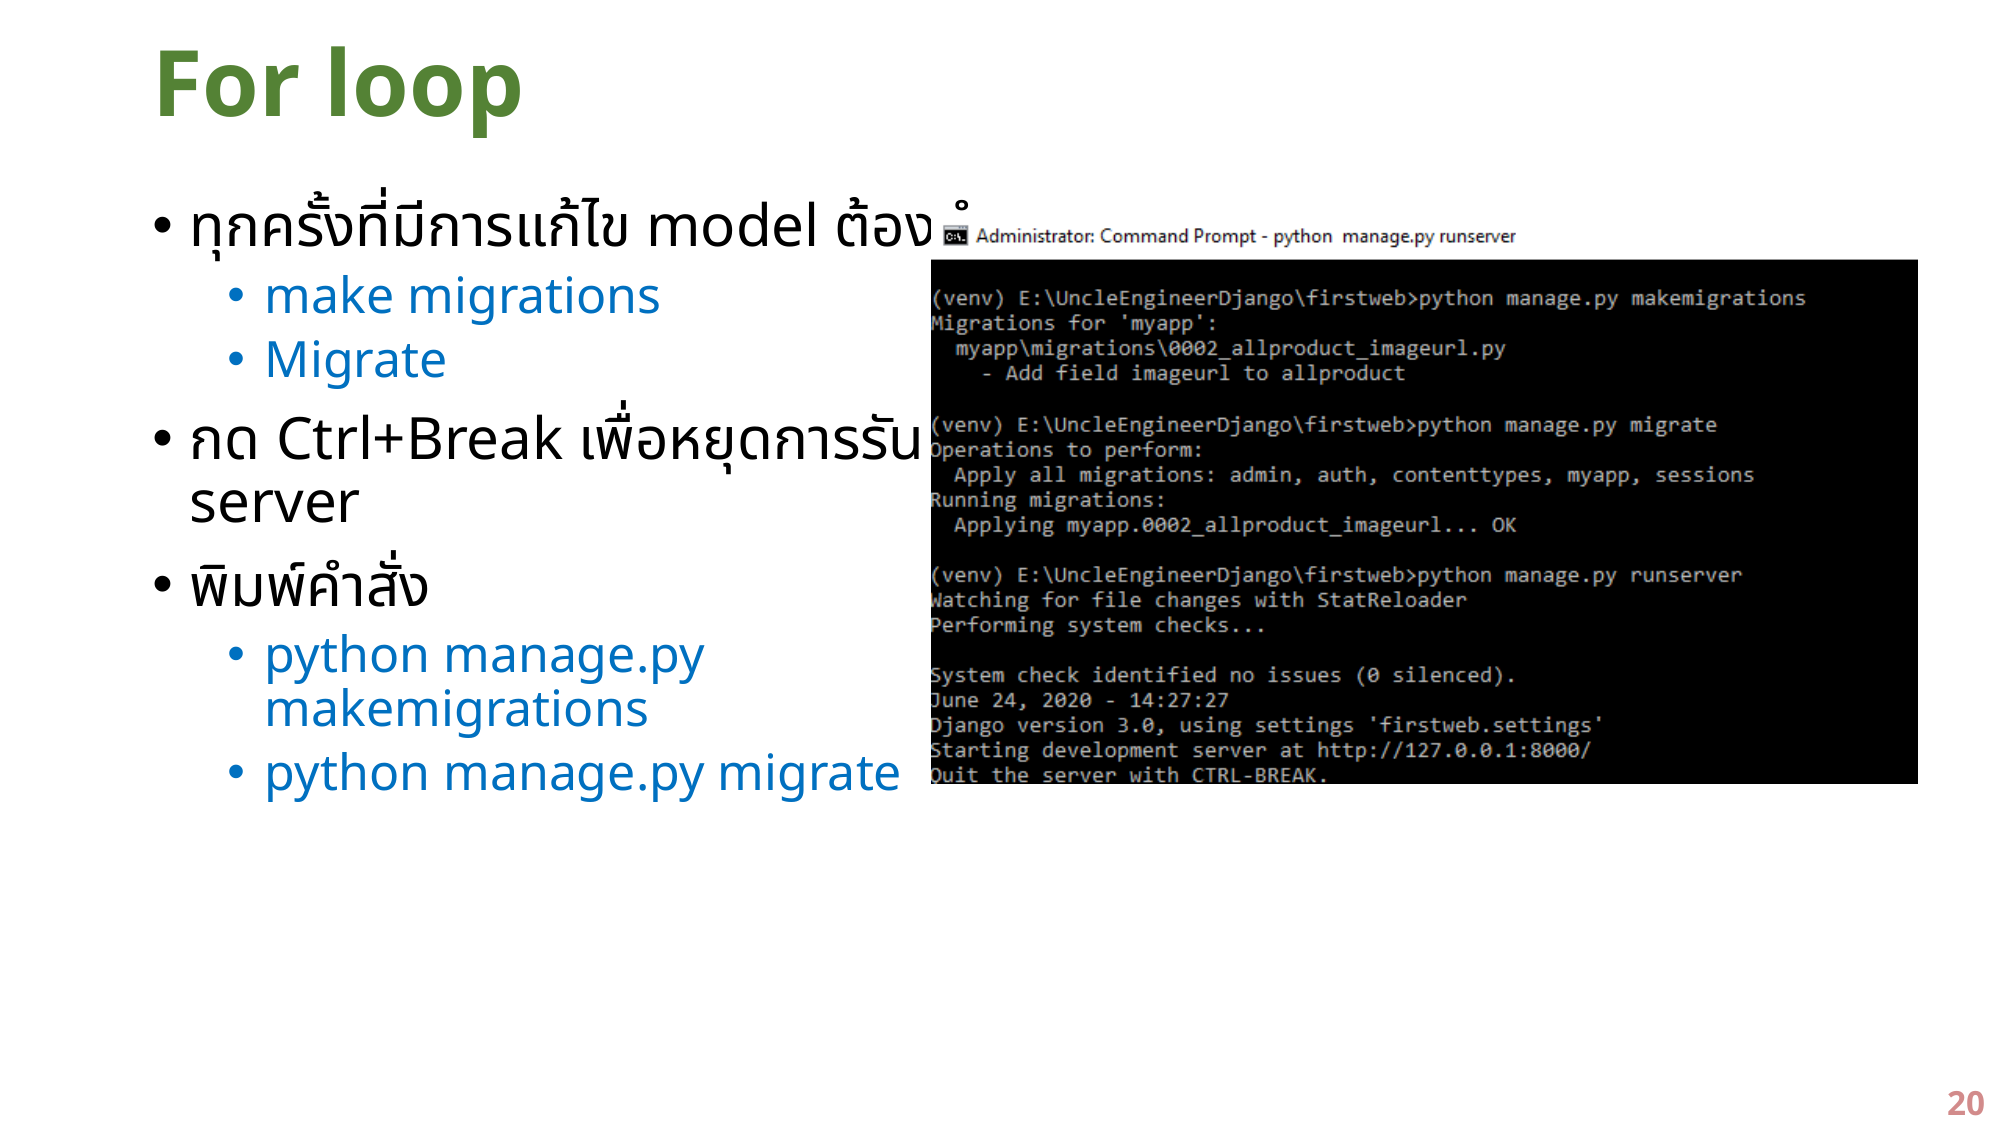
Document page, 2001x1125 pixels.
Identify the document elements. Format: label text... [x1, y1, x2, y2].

picture [931, 213, 1918, 784]
list ทุกครั้งที่มีการแก้ไข model ต้องทำ make migrations Migrate กด Ctrl+Break เพื่อหยุดการรัน server พิมพ์คำสั่ง python manage.py makemigrations python manage.py migrate [137, 189, 1033, 1084]
slide_number 20 [1550, 1083, 2000, 1125]
title For loop [137, 22, 1863, 153]
